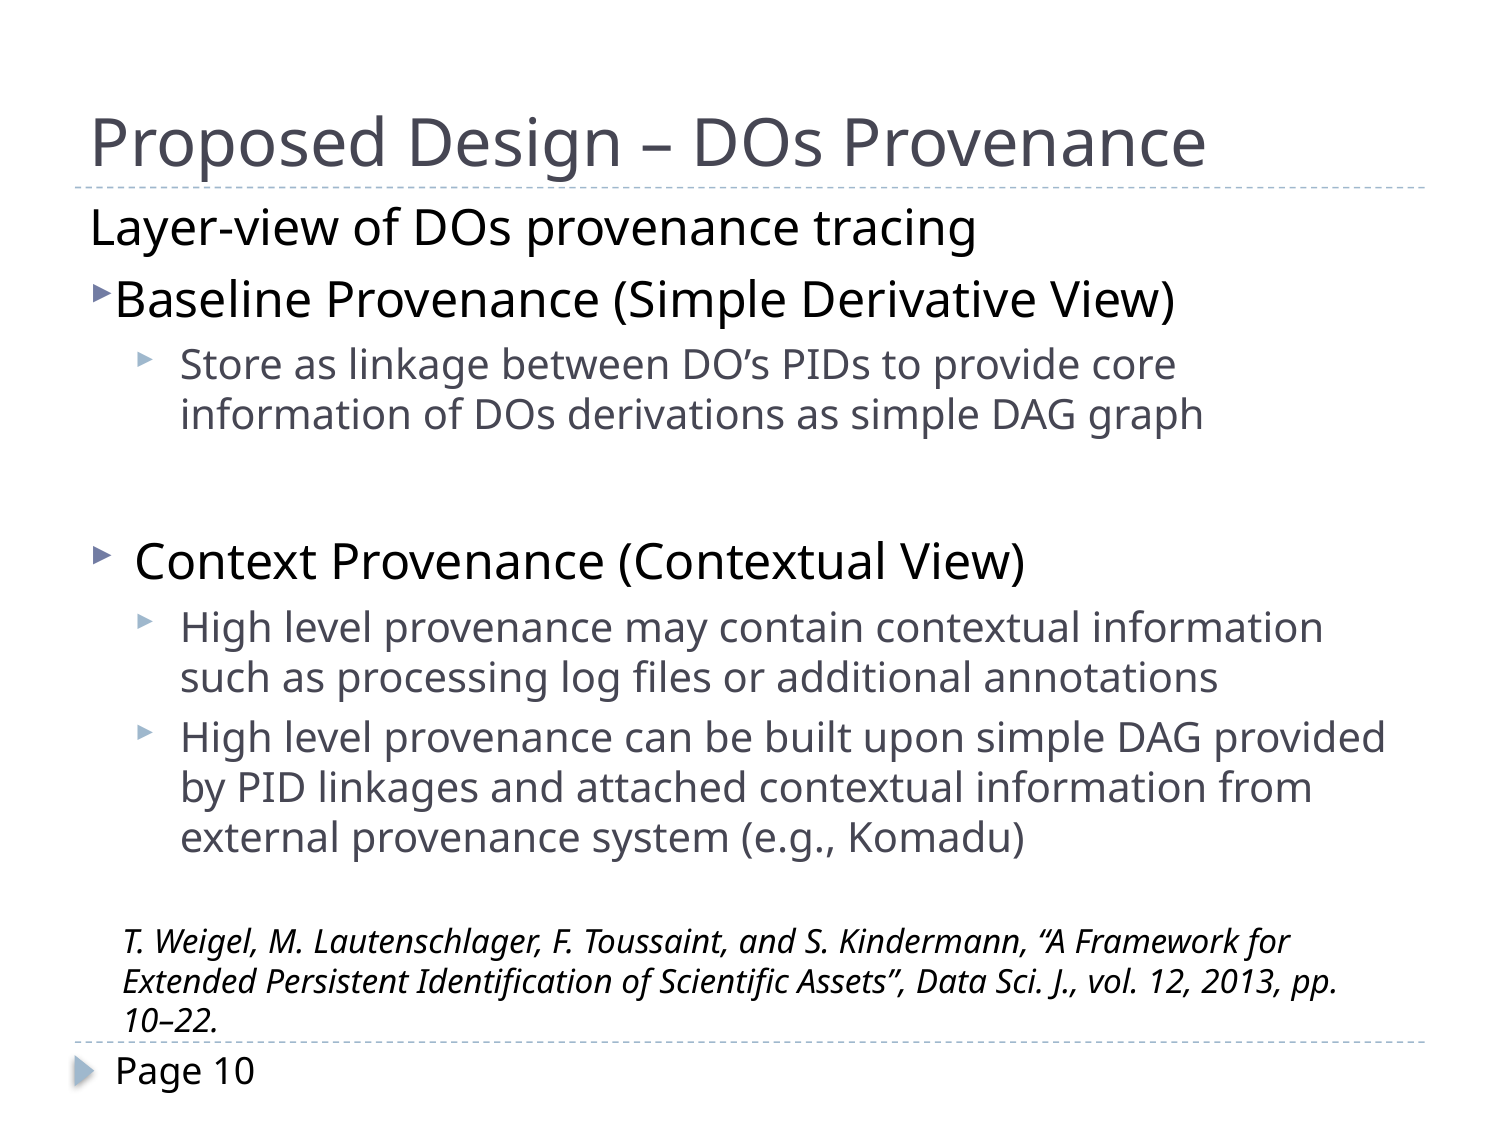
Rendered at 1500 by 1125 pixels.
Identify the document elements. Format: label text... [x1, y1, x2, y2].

text_box T. Weigel, M. Lautenschlager, F. Toussaint, and S. Kindermann, “A Framework for Extended Persistent Identification of Scientific Assets”, Data Sci. J., vol. 12, 2013, pp. 10–22. [62, 912, 1400, 1047]
title Proposed Design – DOs Provenance [75, 24, 1425, 187]
list Layer-view of DOs provenance tracing Baseline Provenance (Simple Derivative View) Store as linkage between DO’s PIDs to provide core information of DOs derivations as simple DAG graph Context Provenance (Contextual View) High level provenance may contain contextual information such as processing log files or additional annotations High level provenance can be built upon simple DAG provided by PID linkages and attached contextual information from external provenance system (e.g., Komadu) [75, 187, 1425, 938]
text_box Page 10 [99, 1039, 300, 1100]
